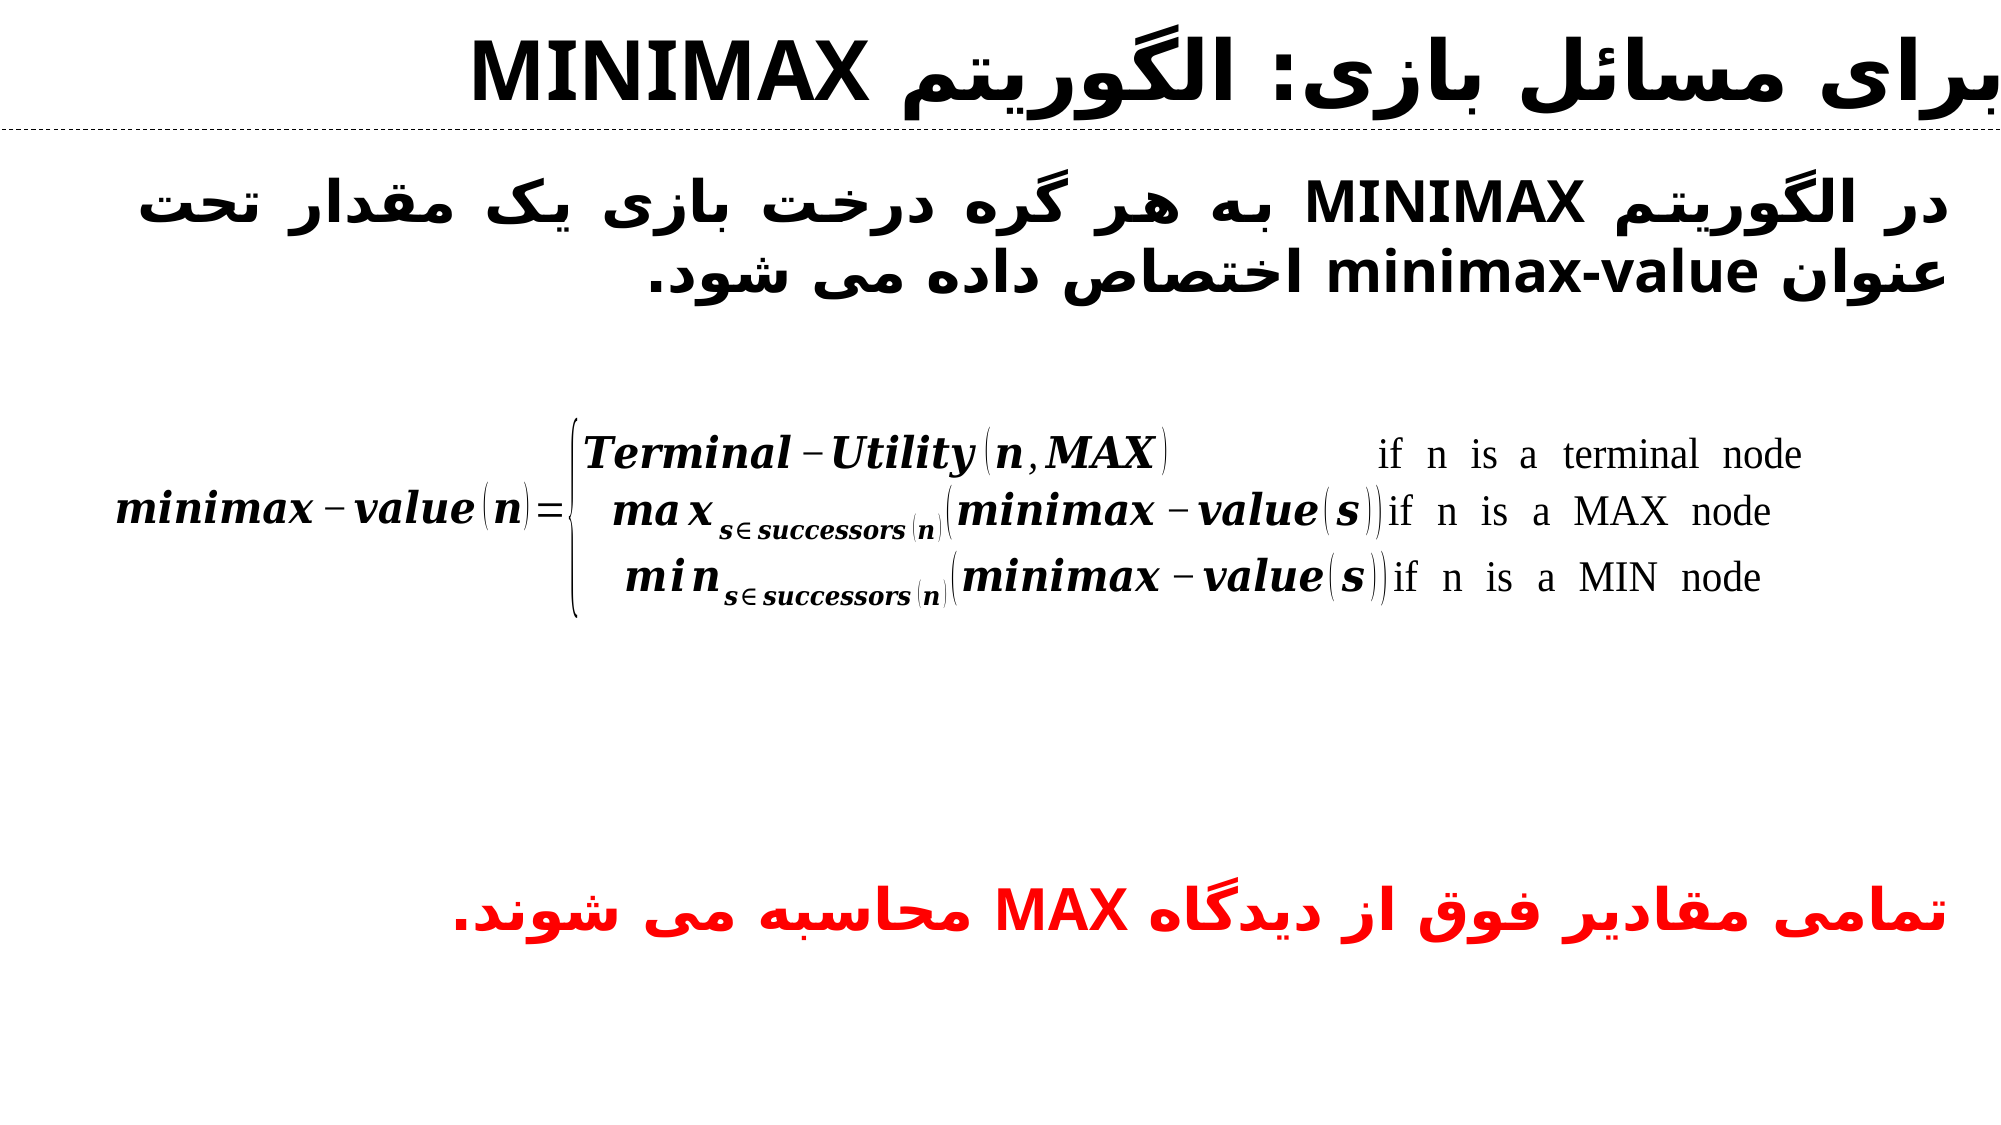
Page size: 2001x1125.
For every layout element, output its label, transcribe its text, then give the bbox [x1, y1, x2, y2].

text_box جستجو برای مسائل بازی: الگوریتم MINIMAX [453, 9, 2000, 125]
text_box تمامی مقادیر فوق از دیدگاه MAX محاسبه می شوند. [114, 864, 1965, 950]
text_box در الگوریتم MINIMAX به هر گره درخت بازی یک مقدار تحت عنوان minimax-value اختصاص داده می شود. [114, 156, 1965, 312]
